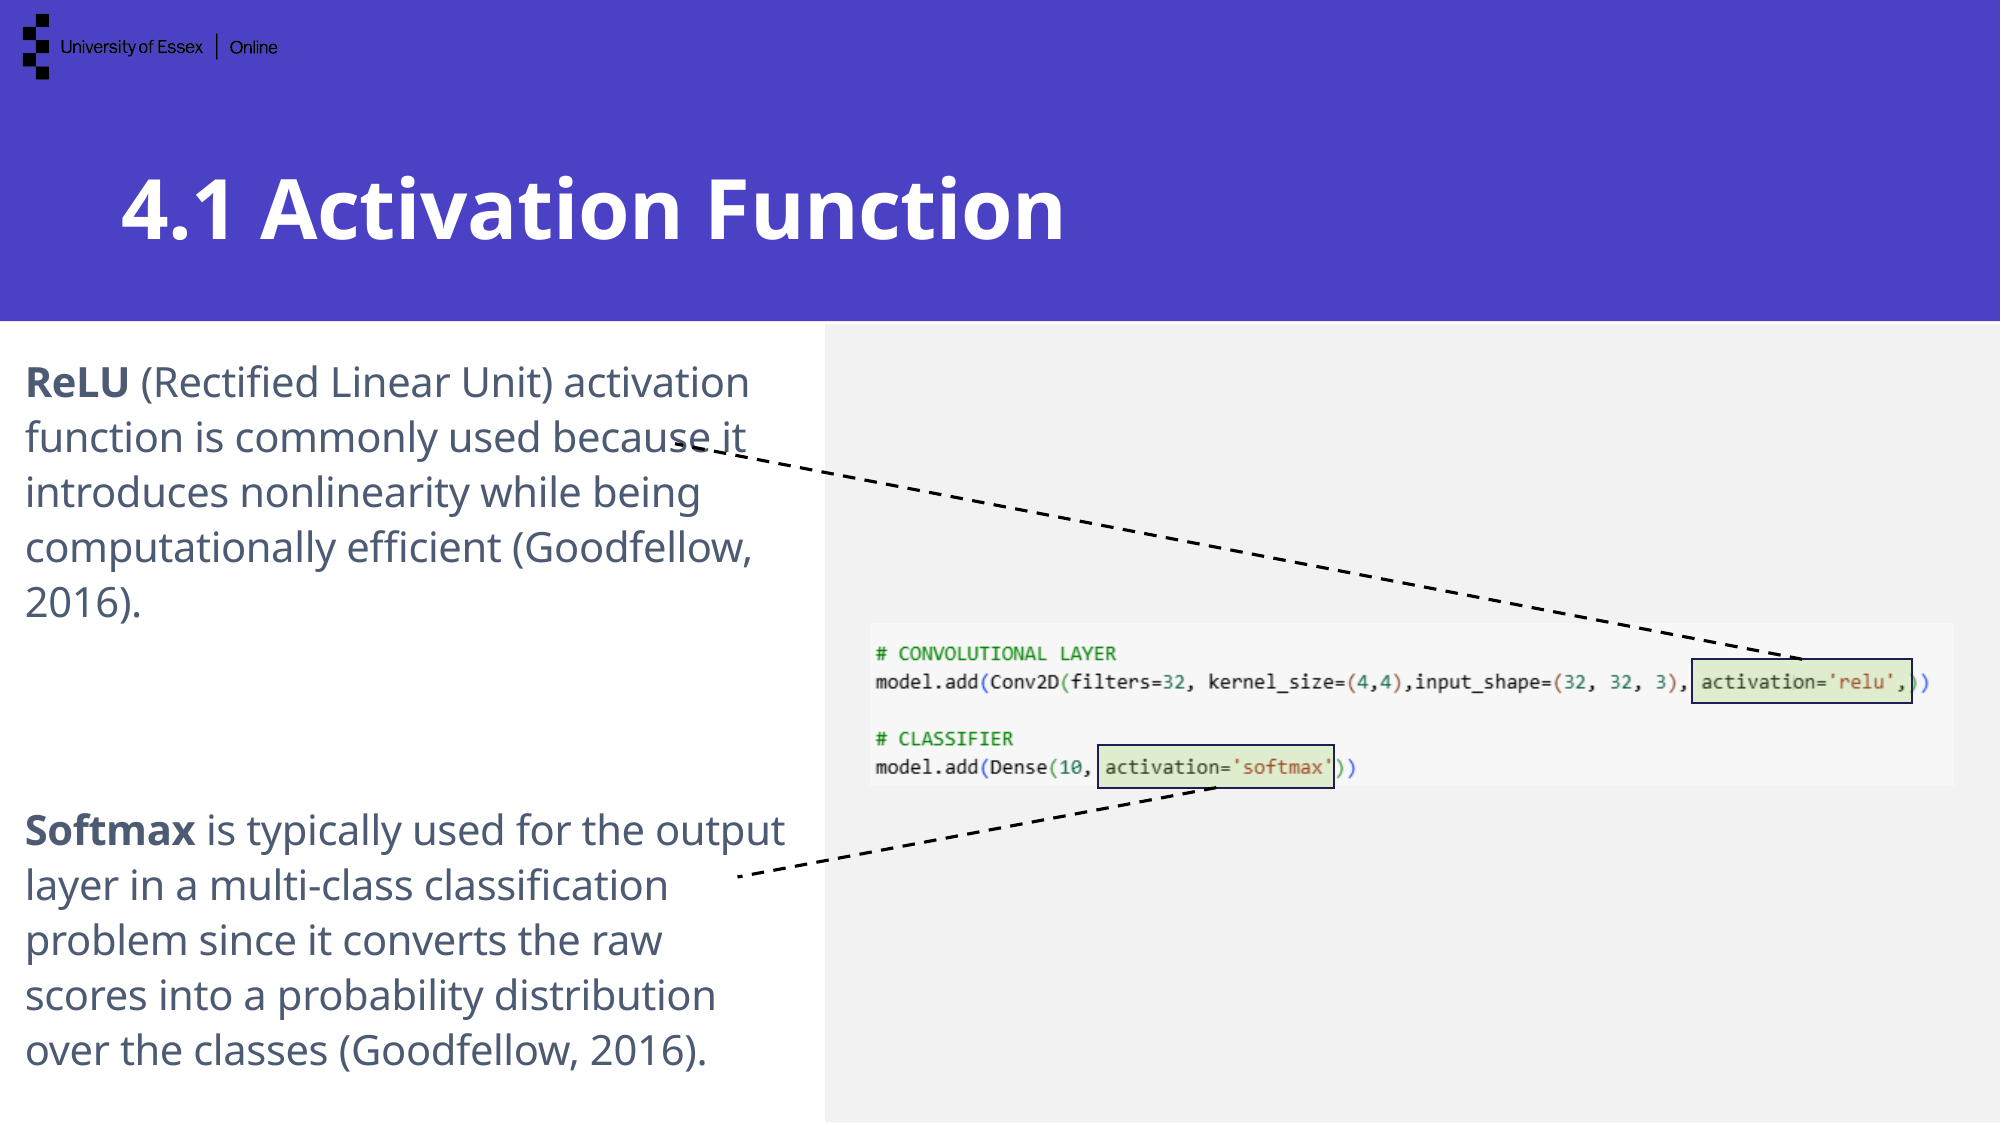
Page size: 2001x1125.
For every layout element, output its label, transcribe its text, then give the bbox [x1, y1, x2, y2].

text_box [824, 323, 2000, 1123]
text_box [674, 443, 1803, 660]
list ReLU (Rectified Linear Unit) activation function is commonly used because it introduces nonlinearity while being computationally efficient (Goodfellow, 2016). Softmax is typically used for the output layer in a multi-class classification problem since it converts the raw scores into a probability distribution over the classes (Goodfellow, 2016). [9, 343, 806, 1108]
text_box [737, 787, 1217, 878]
picture [870, 623, 1954, 786]
picture [9, 0, 291, 93]
title 4.1 Activation Function [106, 59, 1875, 264]
